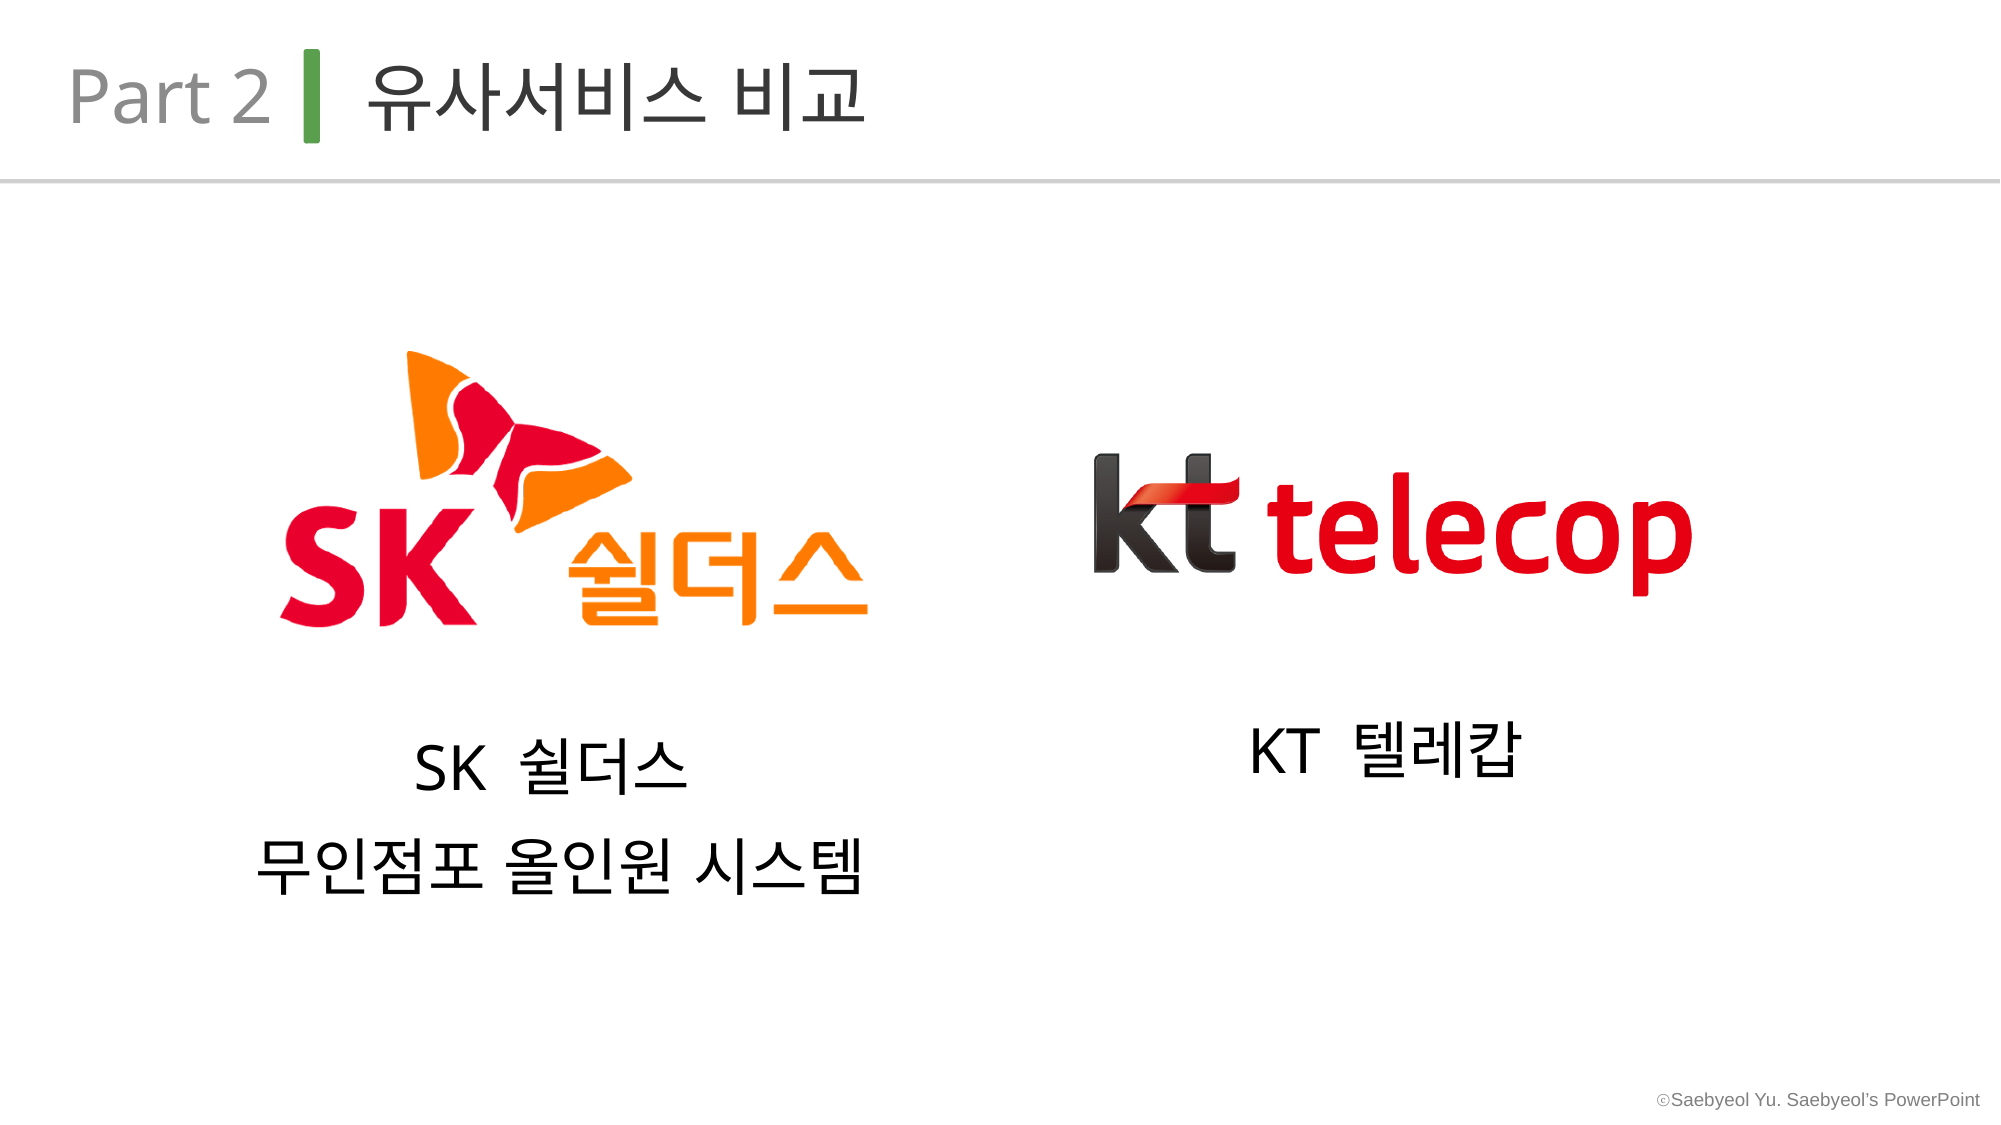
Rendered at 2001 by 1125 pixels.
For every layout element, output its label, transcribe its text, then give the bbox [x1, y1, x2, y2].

text_box Part 2 [48, 40, 292, 146]
text_box 유사서비스 비교 [350, 42, 1311, 148]
text_box SK 쉴더스 무인점포 올인원 시스템 [121, 720, 1000, 911]
text_box [303, 49, 320, 144]
picture [1044, 399, 1733, 657]
text_box KT 텔레캅 [1052, 703, 1719, 794]
picture [278, 351, 872, 632]
